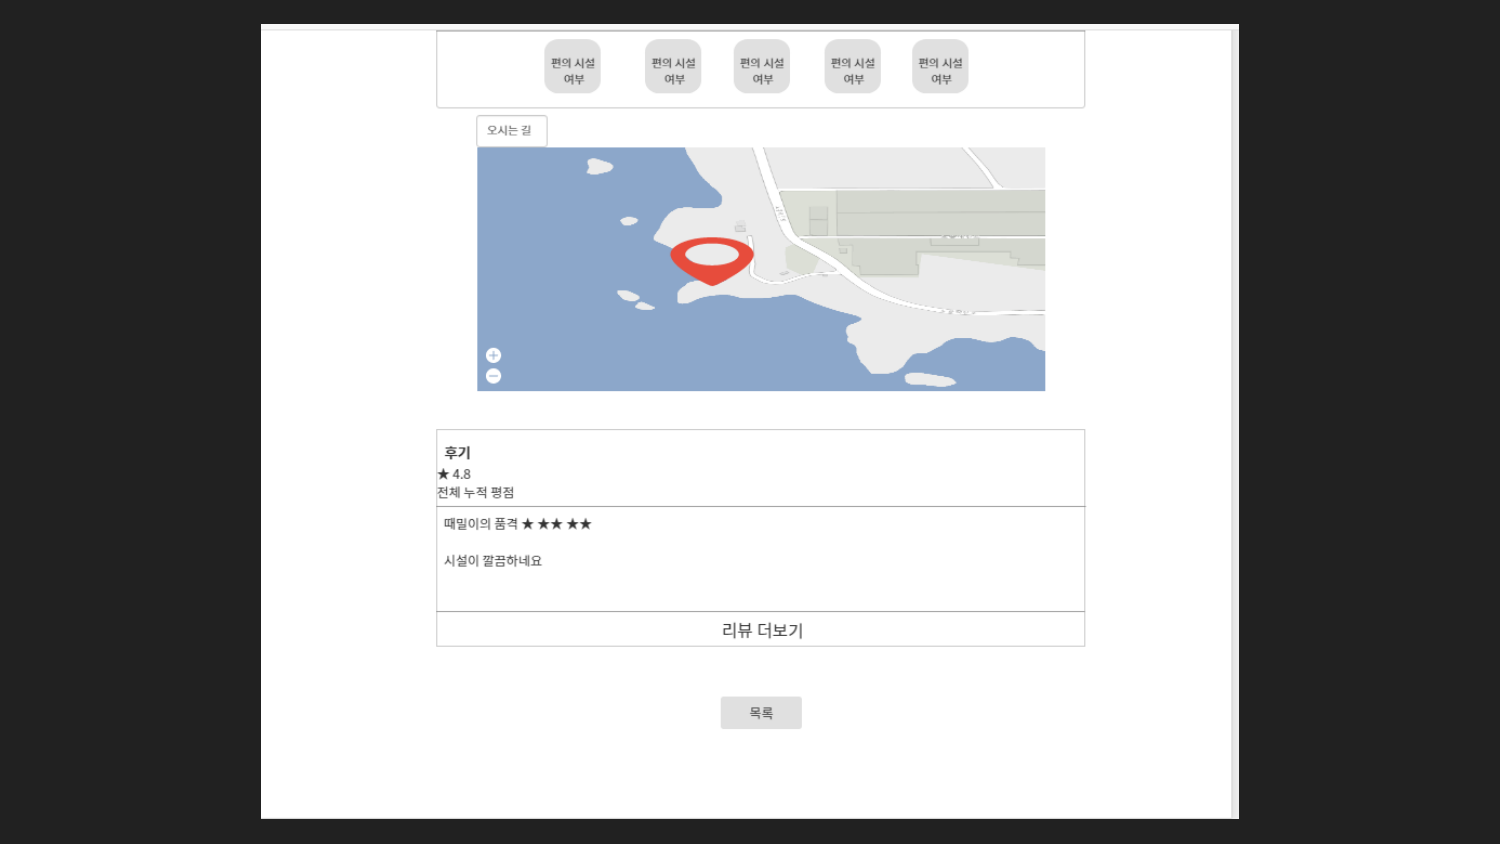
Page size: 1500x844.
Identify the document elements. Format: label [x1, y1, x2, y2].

picture [260, 24, 1239, 819]
